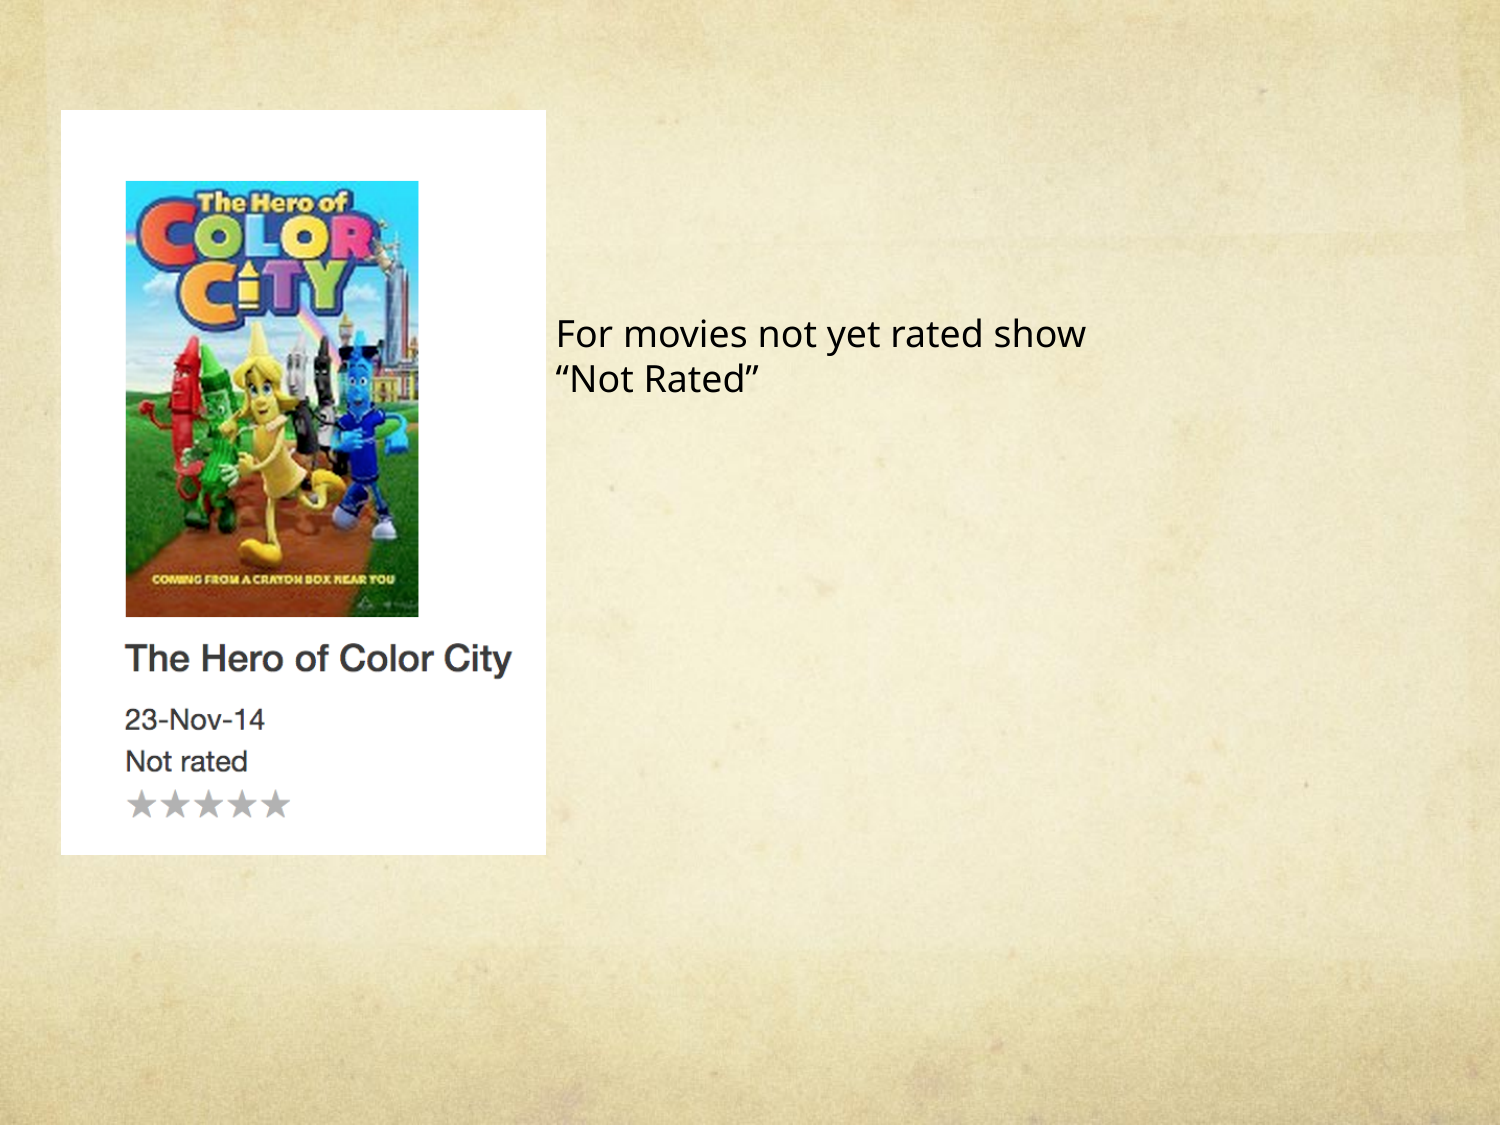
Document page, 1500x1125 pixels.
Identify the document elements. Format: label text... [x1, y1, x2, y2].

text_box For movies not yet rated show “Not Rated” [558, 302, 1112, 408]
picture [0, 0, 1500, 1125]
